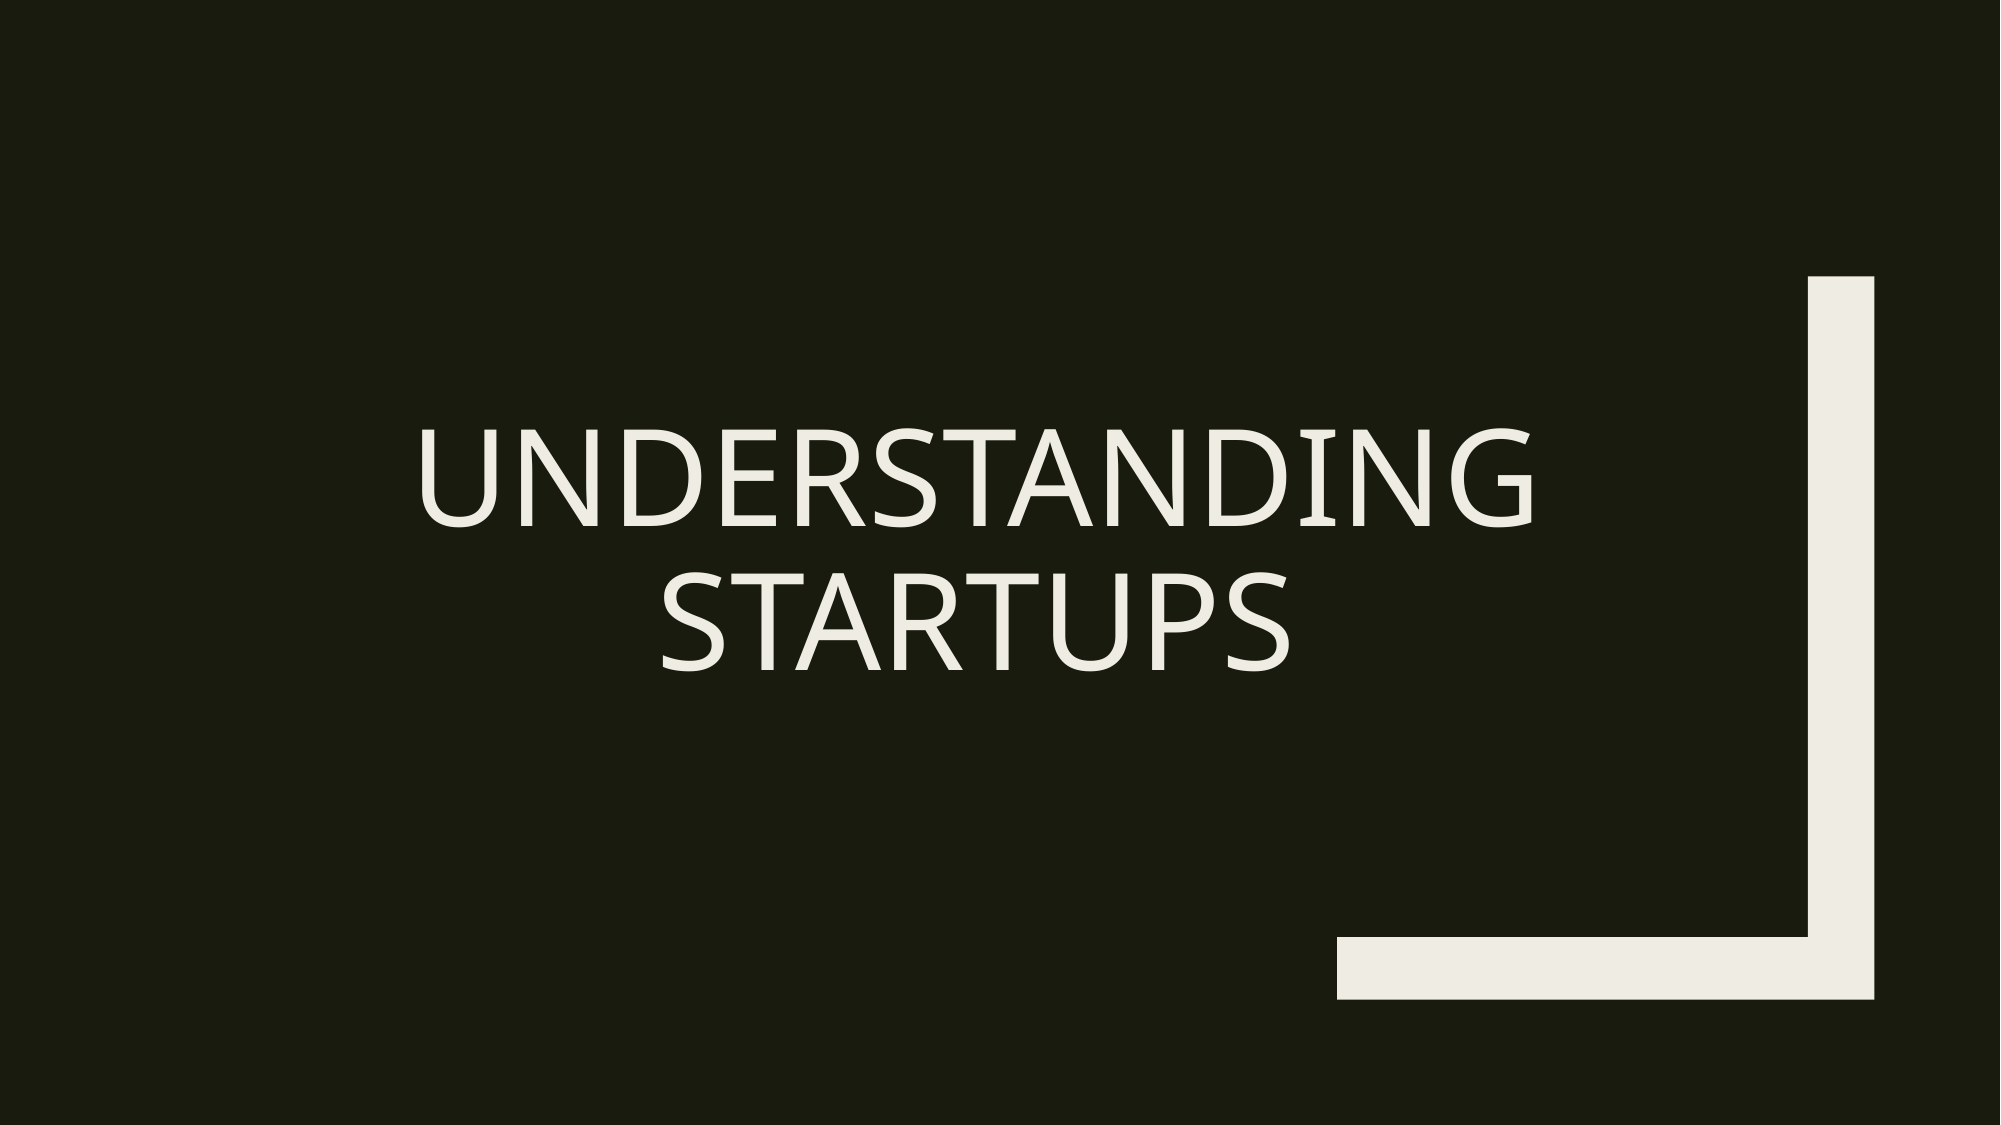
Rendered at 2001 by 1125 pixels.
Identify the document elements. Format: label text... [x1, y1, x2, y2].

title Understanding Startups [187, 400, 1765, 869]
